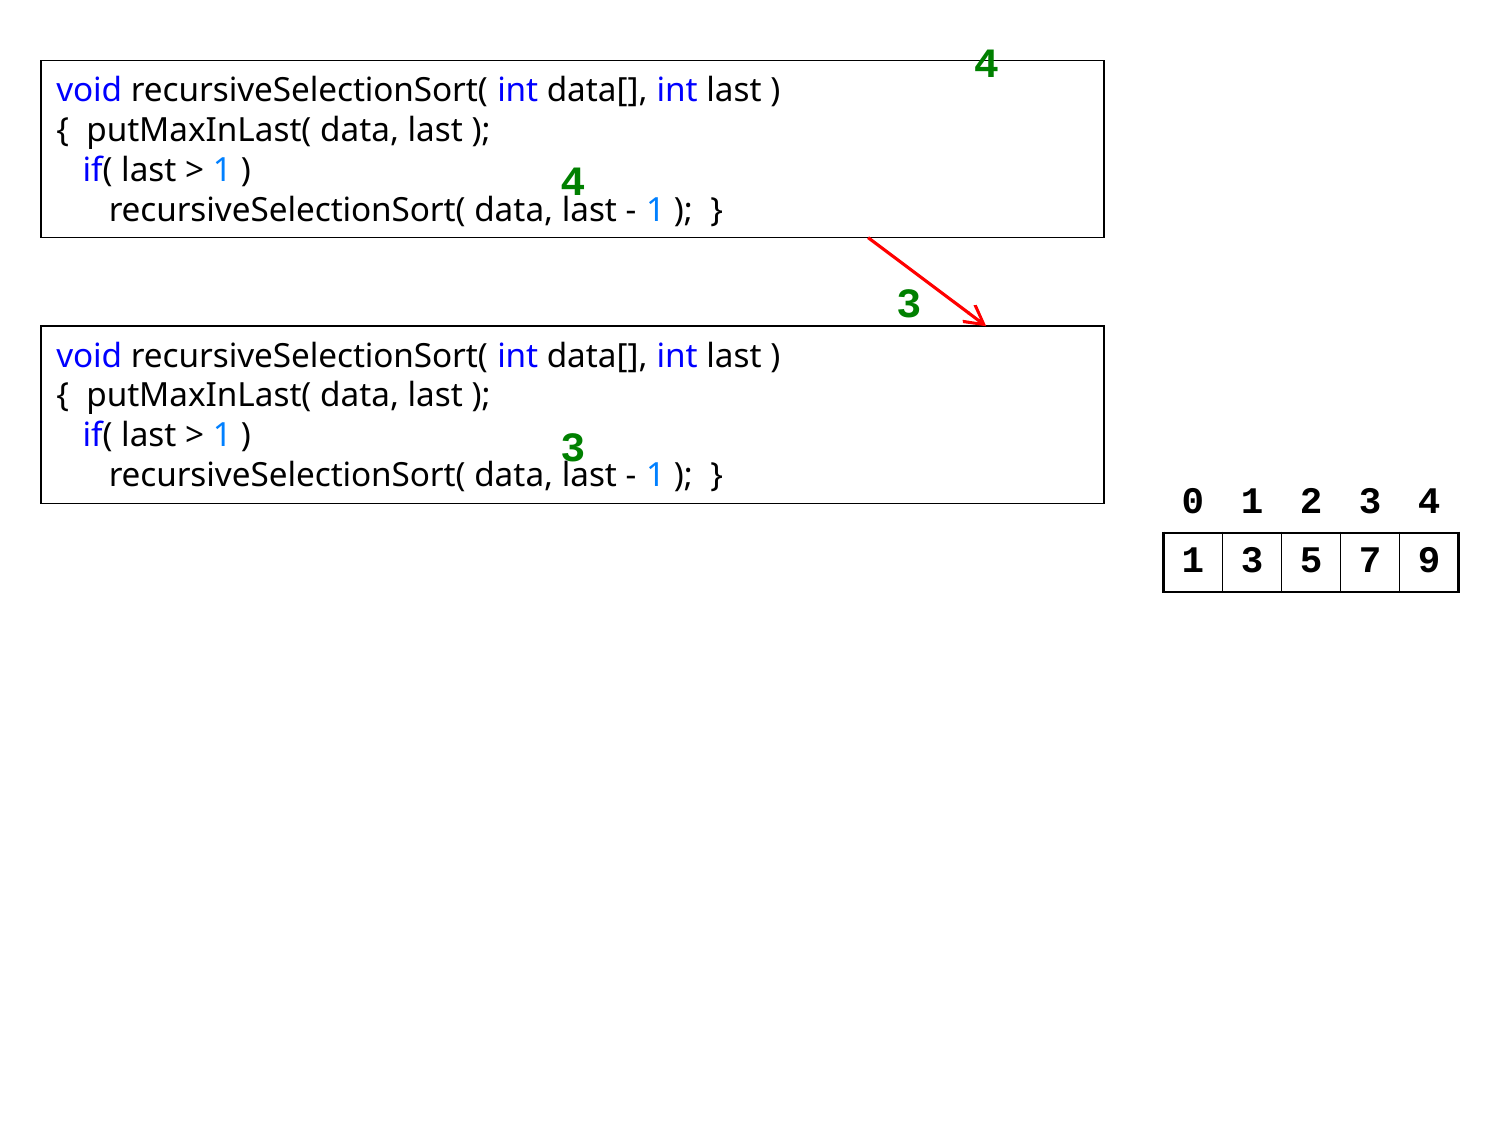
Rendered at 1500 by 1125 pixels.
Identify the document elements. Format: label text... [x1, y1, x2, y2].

list void recursiveSelectionSort( int data[], int last ) { putMaxInLast( data, last ); if( last > 1 ) recursiveSelectionSort( data, last - 1 ); } [40, 325, 1105, 504]
table_cell 5 [1282, 534, 1340, 591]
text_box 3 [868, 267, 928, 327]
text_box [868, 237, 987, 327]
table_cell 3 [1223, 534, 1281, 591]
text_box 3 [543, 414, 603, 474]
table_header 1 [1223, 474, 1282, 532]
text_box 4 [543, 148, 603, 208]
table_cell 9 [1400, 534, 1457, 591]
text_box 4 [956, 30, 1016, 90]
table_header 3 [1341, 474, 1400, 532]
table_header 0 [1163, 474, 1223, 532]
list void recursiveSelectionSort( int data[], int last ) { putMaxInLast( data, last ); if( last > 1 ) recursiveSelectionSort( data, last - 1 ); } [40, 60, 1105, 238]
table_header 2 [1282, 474, 1341, 532]
table_cell 7 [1341, 534, 1399, 591]
table_cell 1 [1165, 534, 1222, 591]
table_header 4 [1400, 474, 1459, 532]
